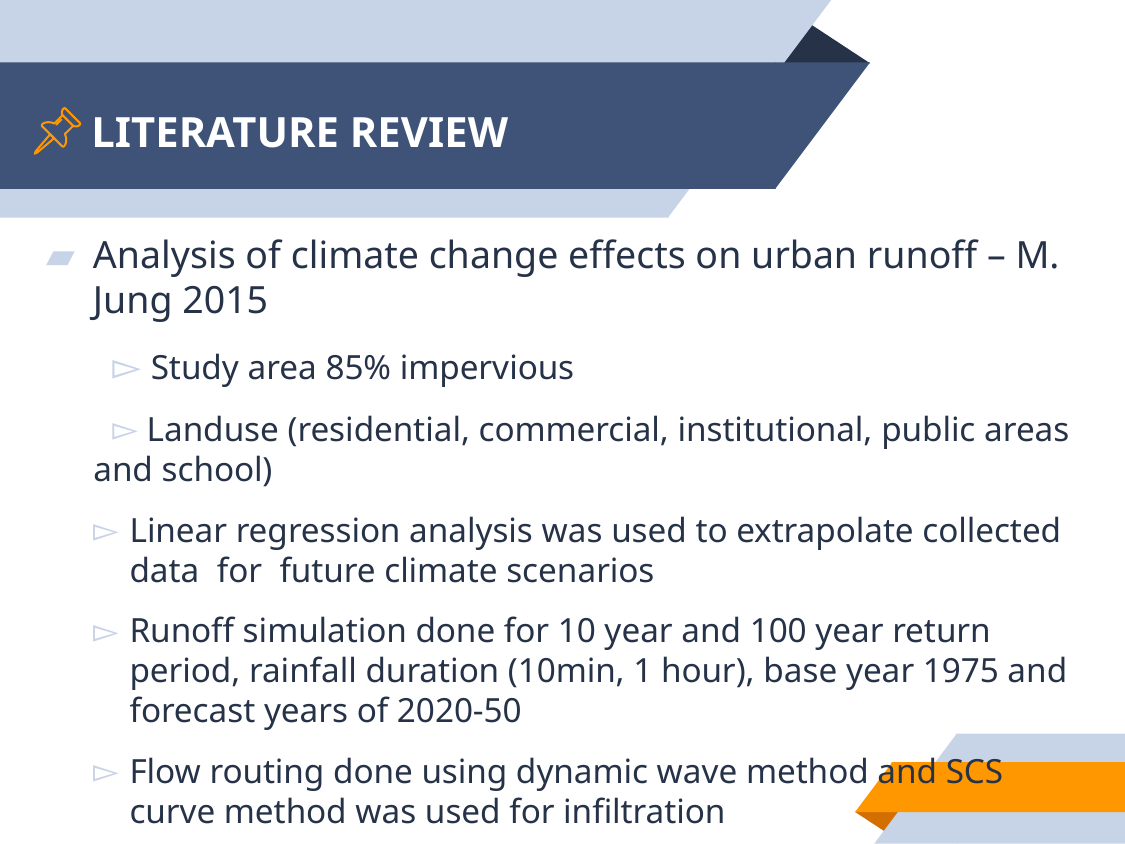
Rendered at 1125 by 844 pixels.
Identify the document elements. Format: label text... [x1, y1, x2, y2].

list Analysis of climate change effects on urban runoff – M. Jung 2015 Study area 85% impervious Landuse (residential, commercial, institutional, public areas and school) Linear regression analysis was used to extrapolate collected data for future climate scenarios Runoff simulation done for 10 year and 100 year return period, rainfall duration (10min, 1 hour), base year 1975 and forecast years of 2020-50 Flow routing done using dynamic wave method and SCS curve method was used for infiltration Modelled peak discharge and runoff volume for all durations and return period increases [34, 220, 1102, 819]
title LITERATURE REVIEW [80, 83, 756, 179]
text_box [34, 107, 81, 154]
